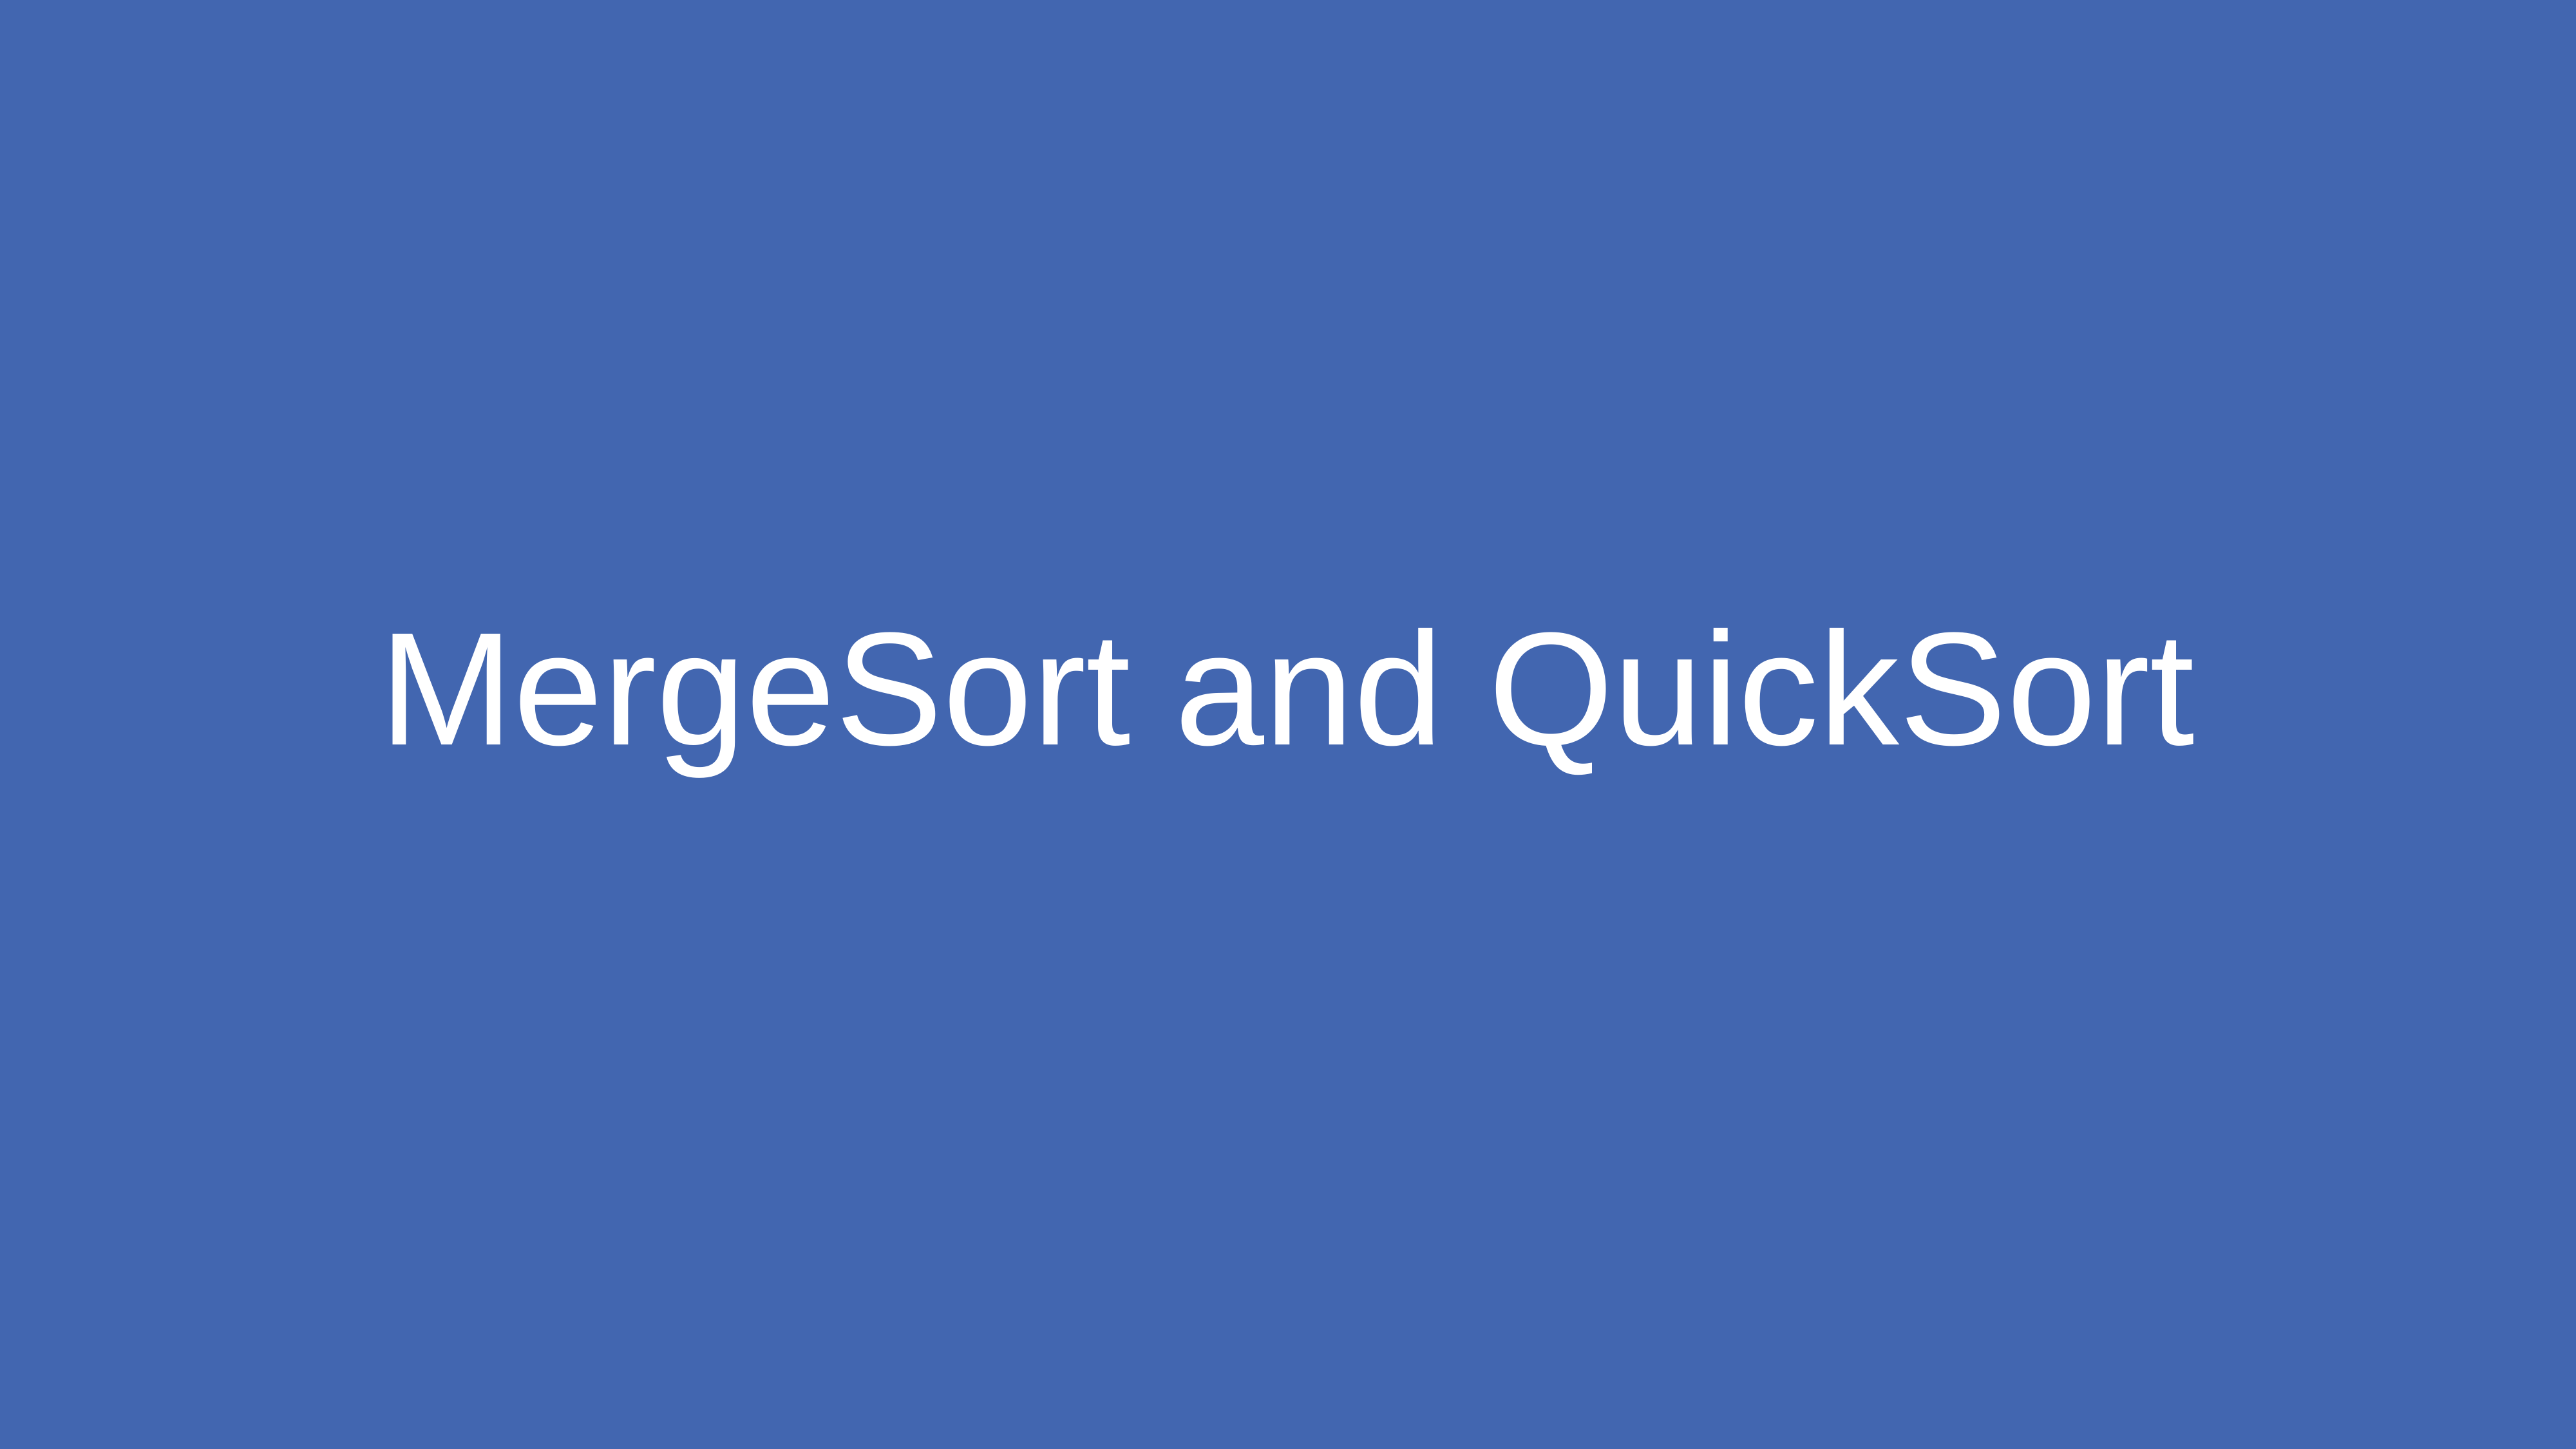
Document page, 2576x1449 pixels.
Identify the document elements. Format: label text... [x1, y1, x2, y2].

list MergeSort and QuickSort [107, 621, 2469, 1449]
